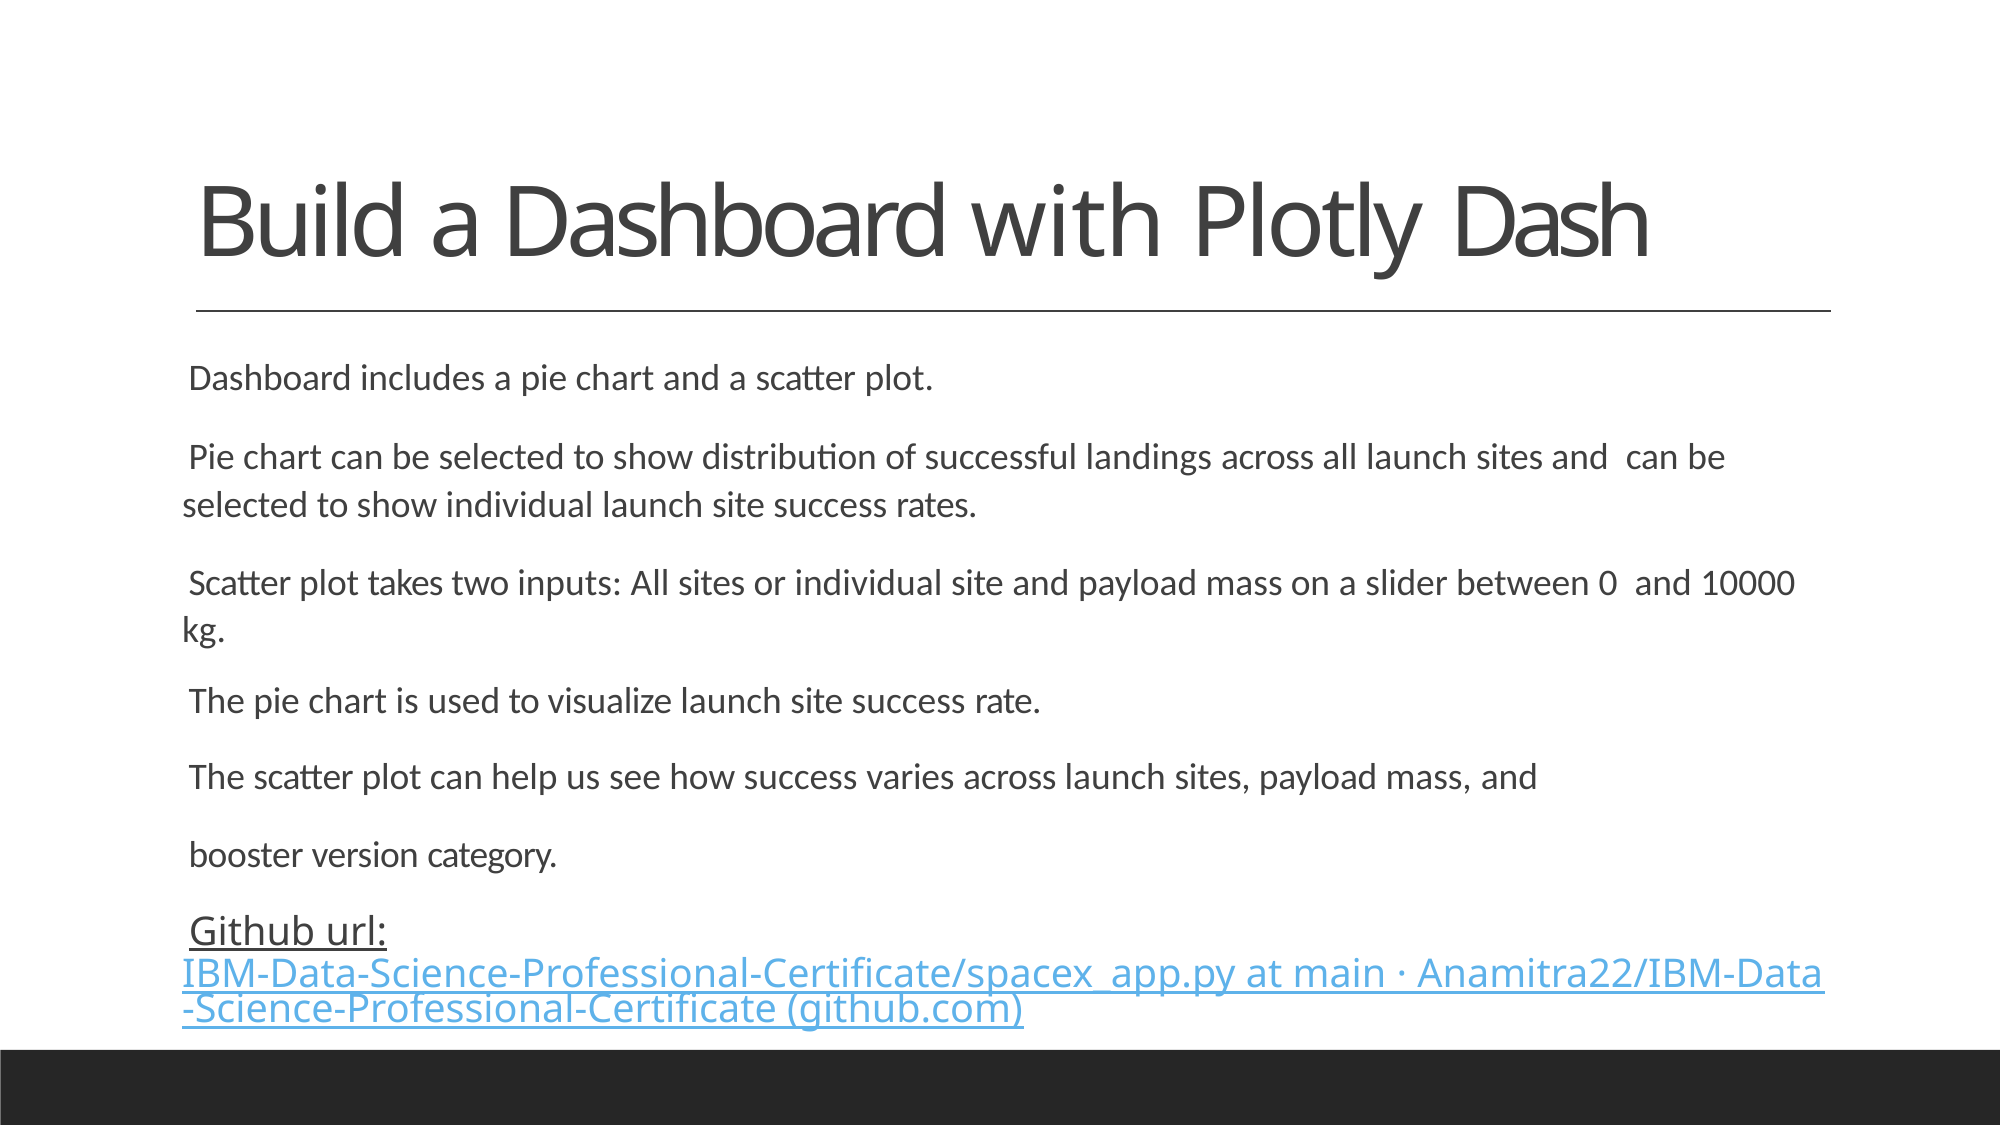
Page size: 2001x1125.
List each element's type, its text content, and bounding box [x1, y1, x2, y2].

list Dashboard includes a pie chart and a scatter plot. Pie chart can be selected to show distribution of successful landings across all launch sites and can be selected to show individual launch site success rates. Scatter plot takes two inputs: All sites or individual site and payload mass on a slider between 0 and 10000 kg. The pie chart is used to visualize launch site success rate. The scatter plot can help us see how success varies across launch sites, payload mass, and booster version category. Github url:IBM-Data-Science-Professional-Certificate/spacex_app.py at main · Anamitra22/IBM-Data-Science-Professional-Certificate (github.com) [180, 345, 1830, 1023]
title Build a Dashboard with Plotly Dash [180, 47, 1830, 285]
